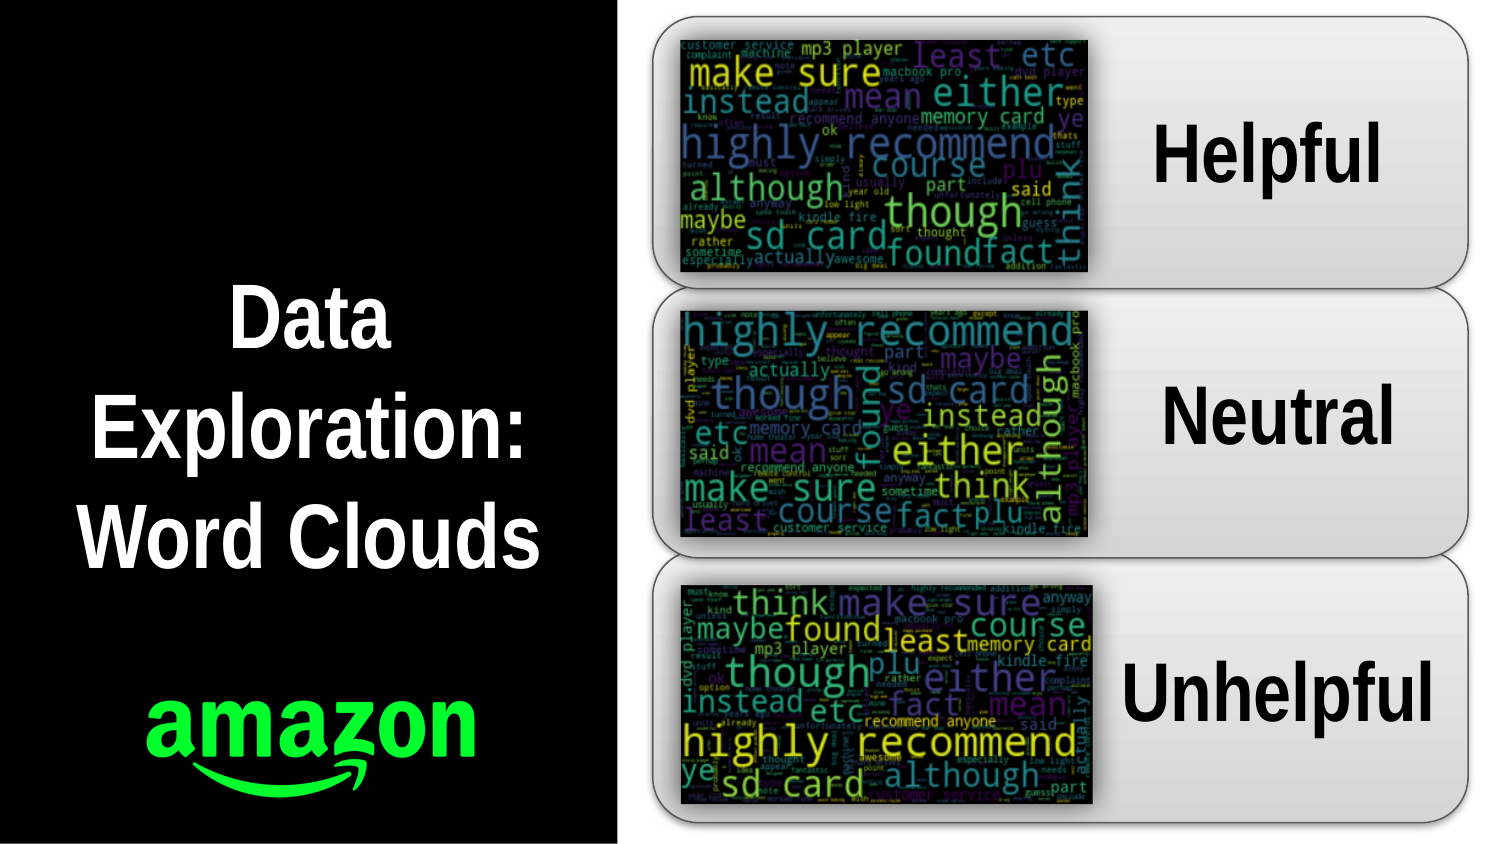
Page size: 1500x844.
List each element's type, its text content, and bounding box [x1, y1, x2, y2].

picture [121, 676, 498, 820]
text_box [1130, 476, 1469, 559]
text_box [1120, 15, 1469, 290]
text_box Helpful [1137, 84, 1421, 221]
text_box [1132, 558, 1469, 824]
text_box [1130, 291, 1469, 346]
text_box Neutral [1113, 346, 1486, 476]
text_box Unhelpful [1118, 622, 1459, 735]
picture [640, 26, 1109, 570]
title Data Exploration: Word Clouds [0, 0, 619, 844]
picture [640, 572, 1114, 836]
